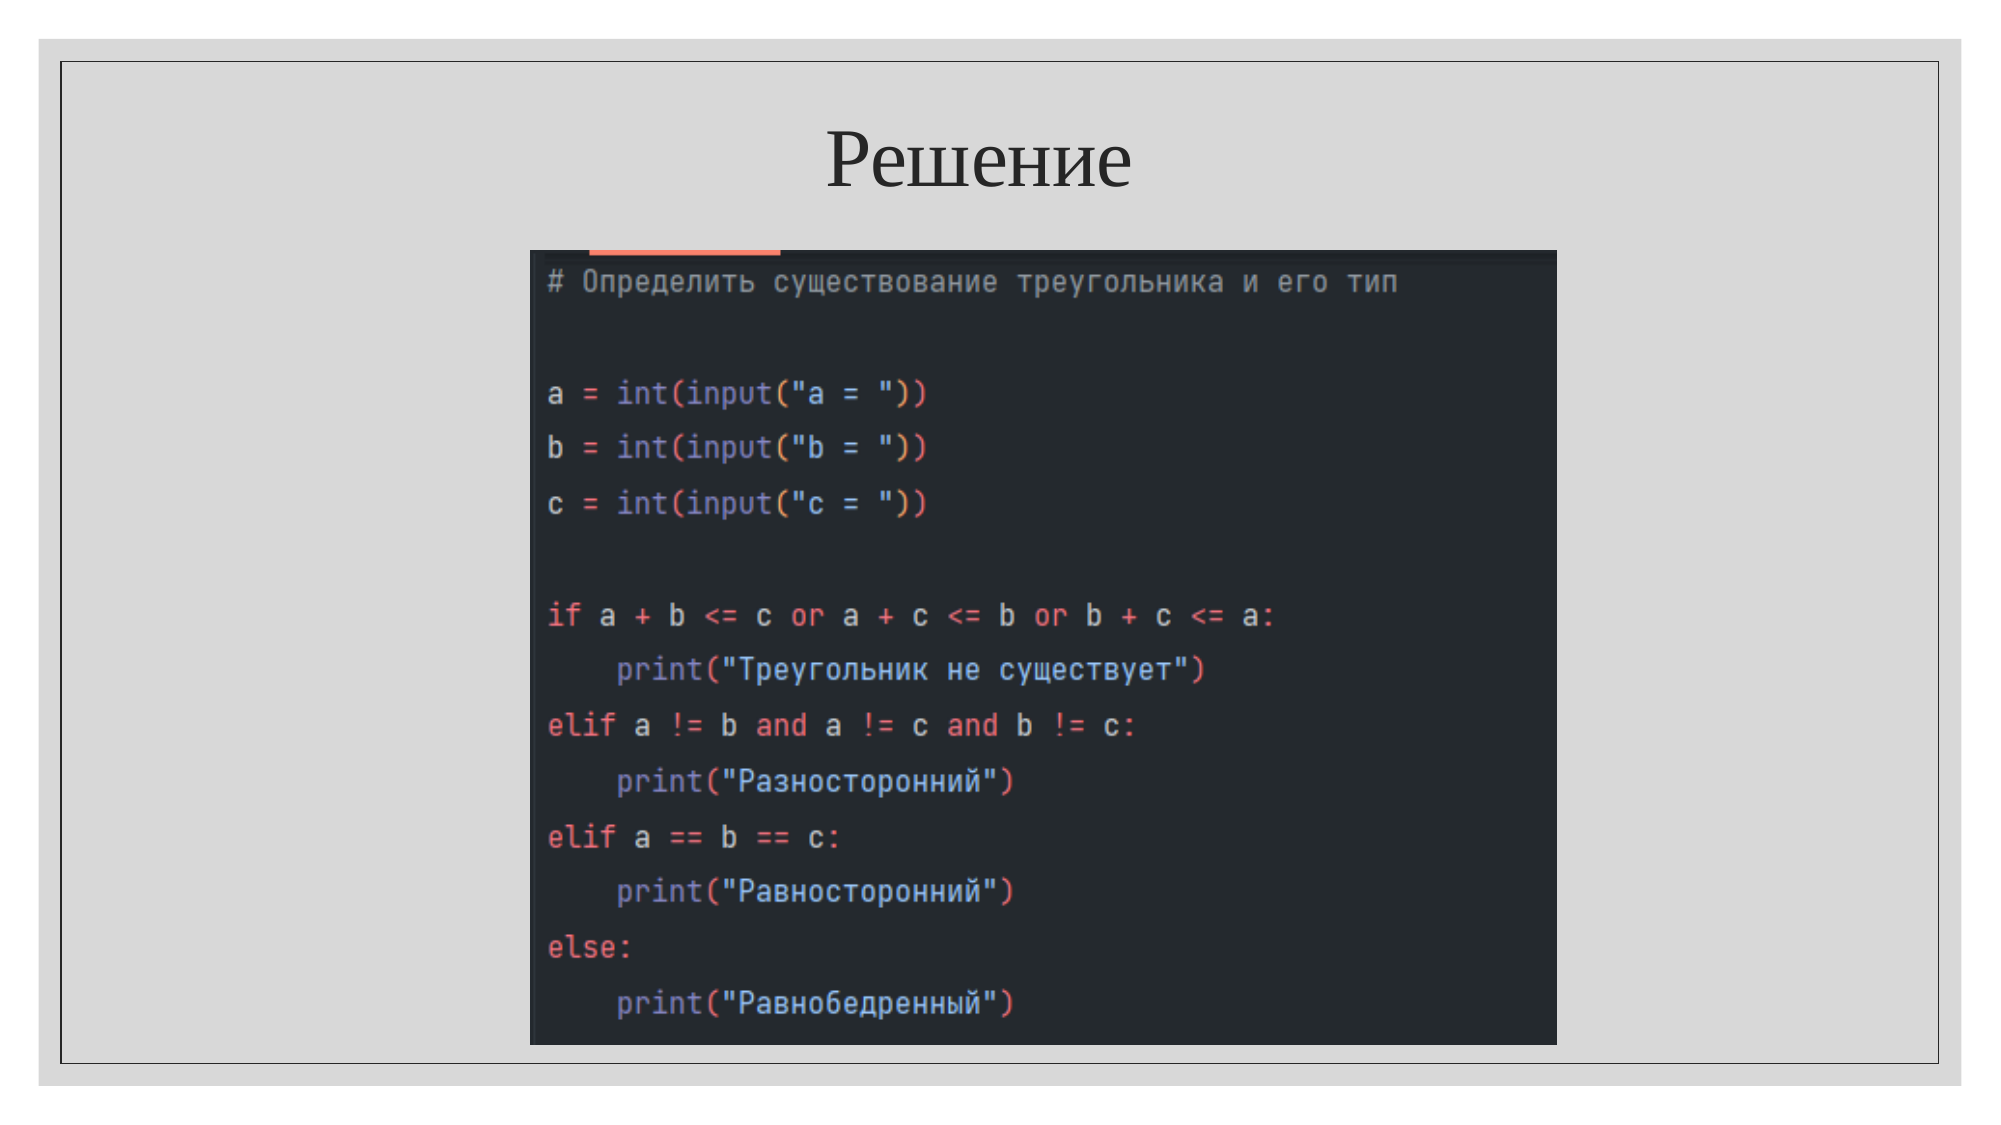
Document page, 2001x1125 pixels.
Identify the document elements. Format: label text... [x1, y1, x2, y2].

title Решение [154, 47, 1805, 273]
picture [530, 250, 1557, 1045]
